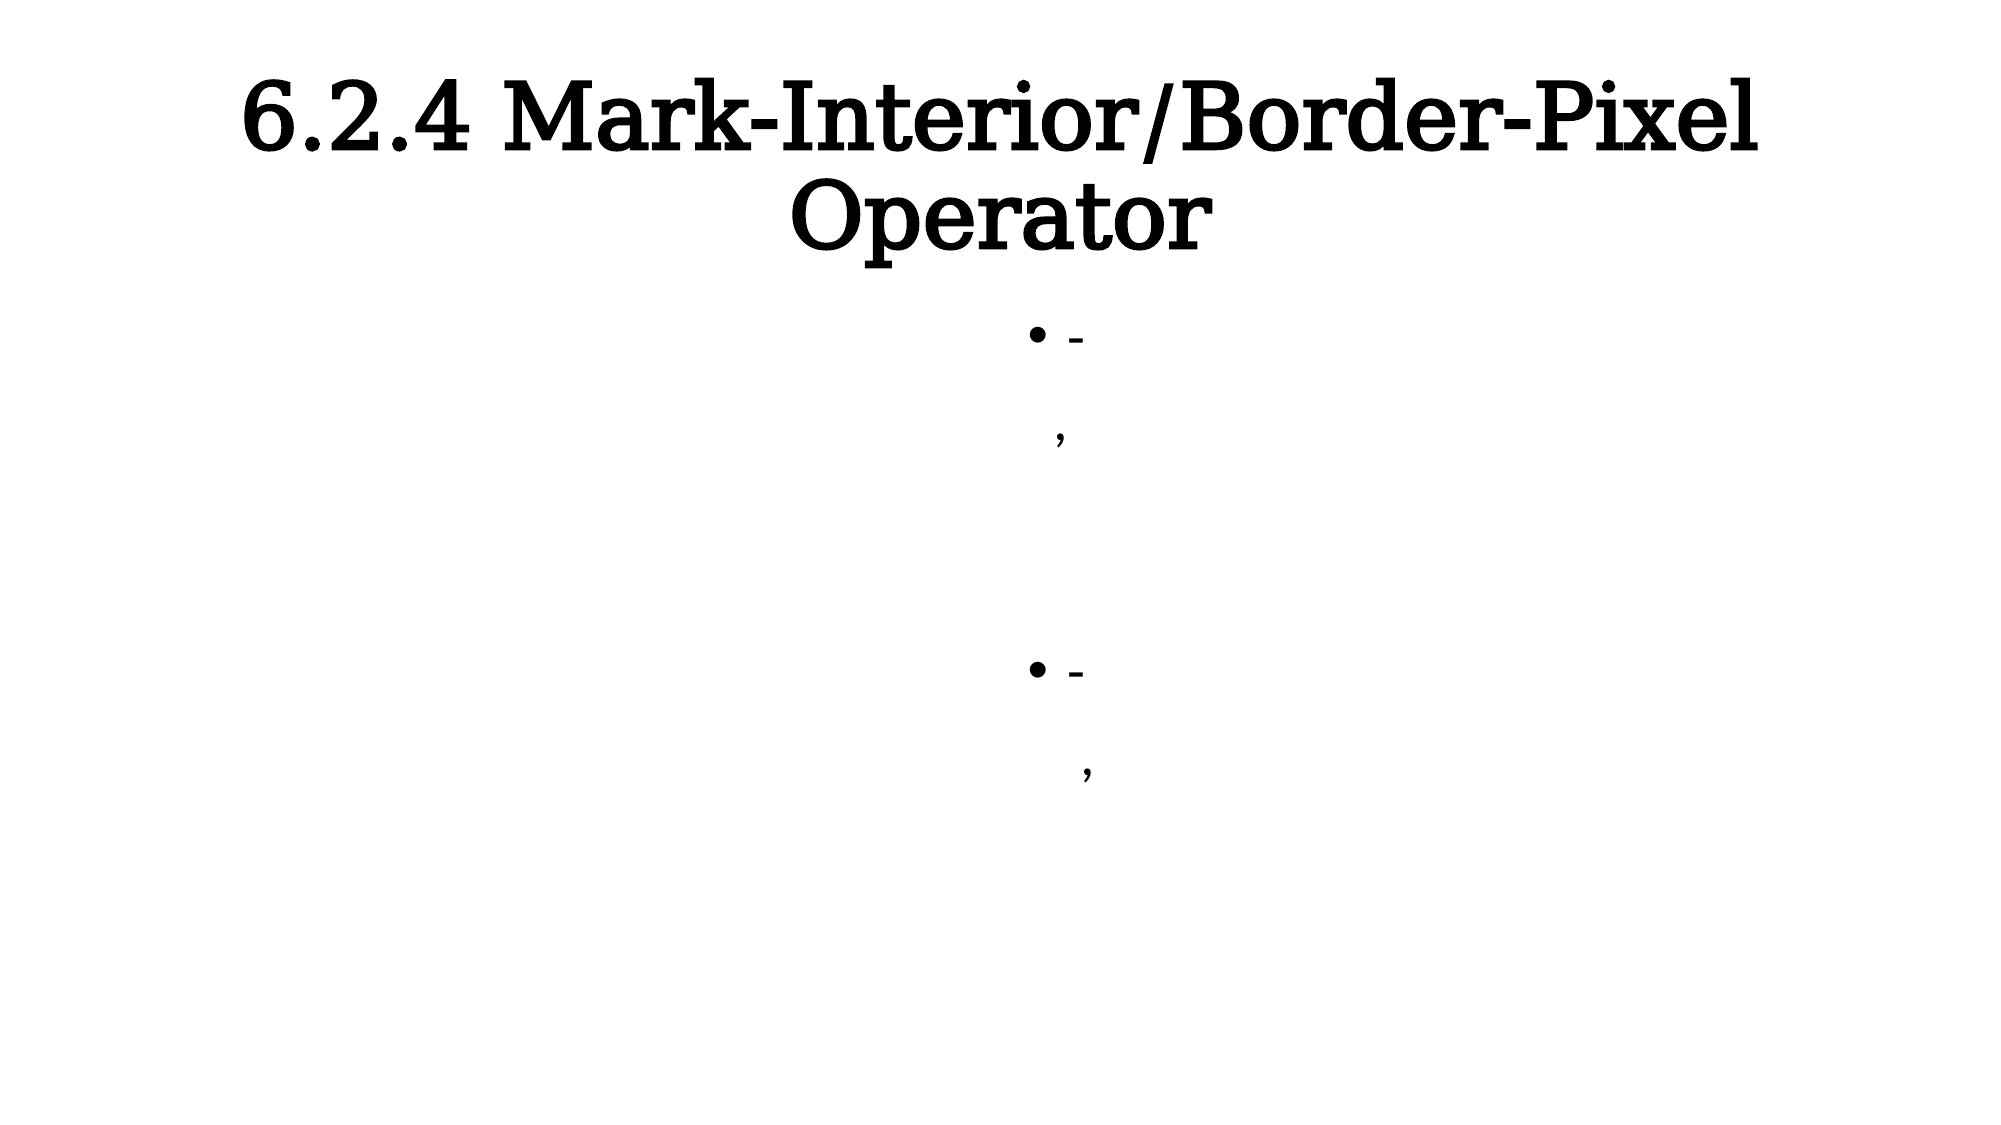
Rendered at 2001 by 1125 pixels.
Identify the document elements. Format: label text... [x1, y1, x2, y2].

title 6.2.4 Mark-Interior/Border-Pixel Operator [137, 59, 1863, 278]
